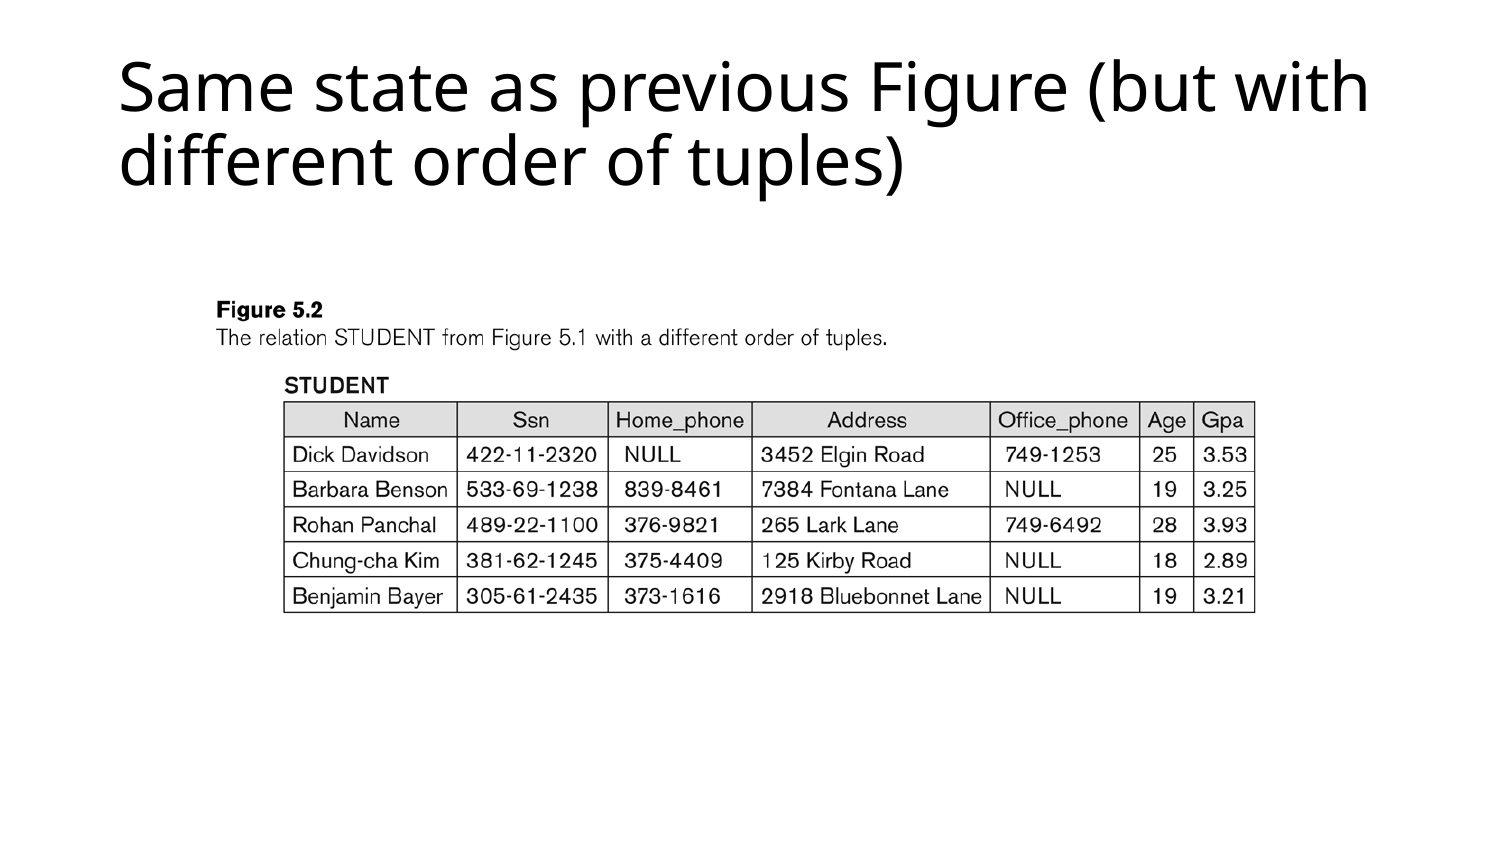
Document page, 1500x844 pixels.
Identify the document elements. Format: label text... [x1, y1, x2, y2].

title Same state as previous Figure (but with different order of tuples) [103, 44, 1397, 208]
picture [215, 300, 1256, 614]
